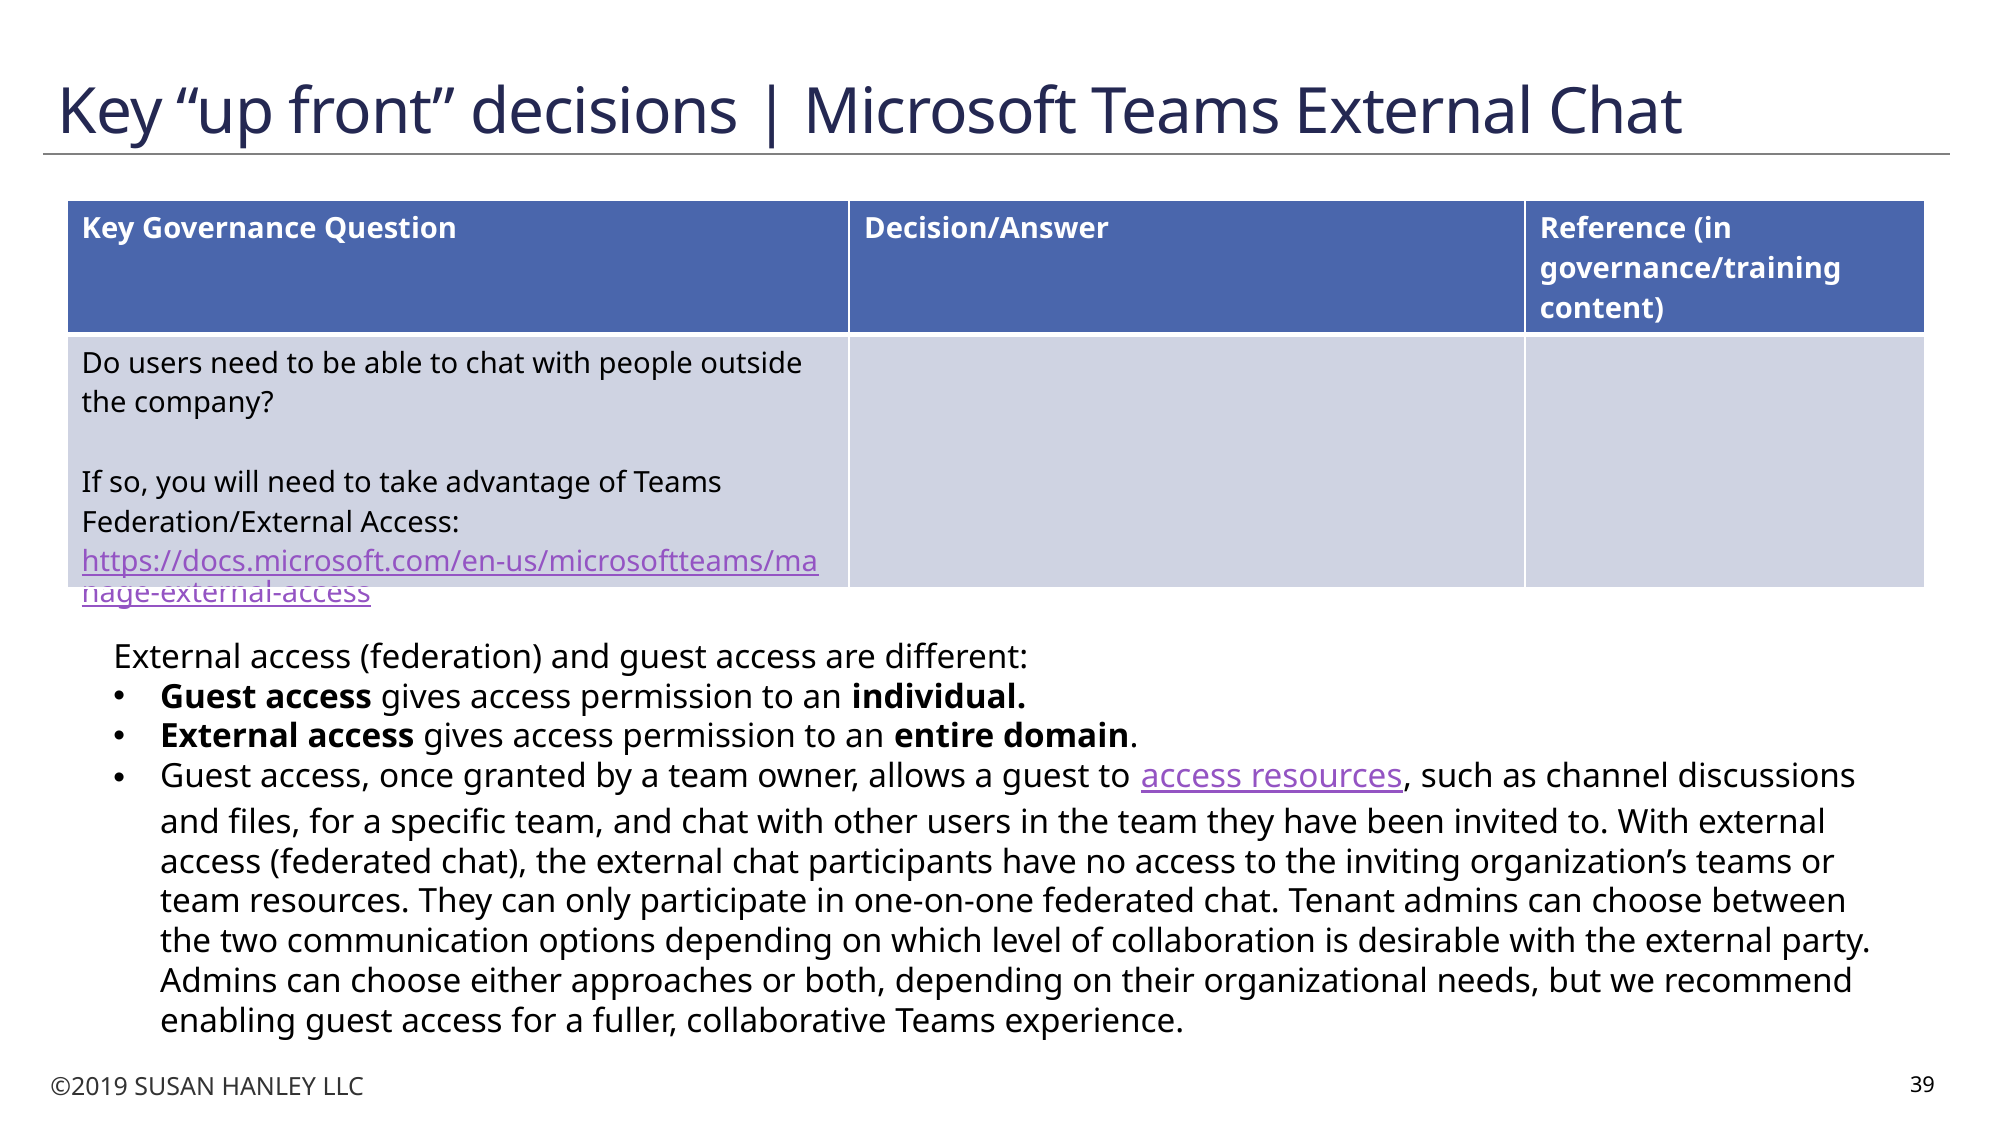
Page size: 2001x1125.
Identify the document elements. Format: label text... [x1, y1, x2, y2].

table_header Key Governance Question [68, 201, 848, 332]
table_header Decision/Answer [850, 201, 1524, 332]
table_cell Do users need to be able to chat with people outside the company? If so, you will need to take advantage of Teams Federation/External Access: https://docs.microsoft.com/en-us/microsoftteams/manage-external-access [68, 337, 848, 587]
table_cell [1526, 337, 1924, 587]
text_box External access (federation) and guest access are different: Guest access gives access permission to an individual. External access gives access permission to an entire domain. Guest access, once granted by a team owner, allows a guest to access resources, such as channel discussions and files, for a specific team, and chat with other users in the team they have been invited to. With external access (federated chat), the external chat participants have no access to the inviting organization’s teams or team resources. They can only participate in one-on-one federated chat. Tenant admins can choose between the two communication options depending on which level of collaboration is desirable with the external party. Admins can choose either approaches or both, depending on their organizational needs, but we recommend enabling guest access for a fuller, collaborative Teams experience. [98, 627, 1902, 1047]
table_header Reference (in governance/training content) [1526, 201, 1924, 332]
table_cell [850, 337, 1524, 587]
slide_number 39 [1734, 1055, 1950, 1116]
title Key “up front” decisions | Microsoft Teams External Chat [42, 28, 1950, 154]
